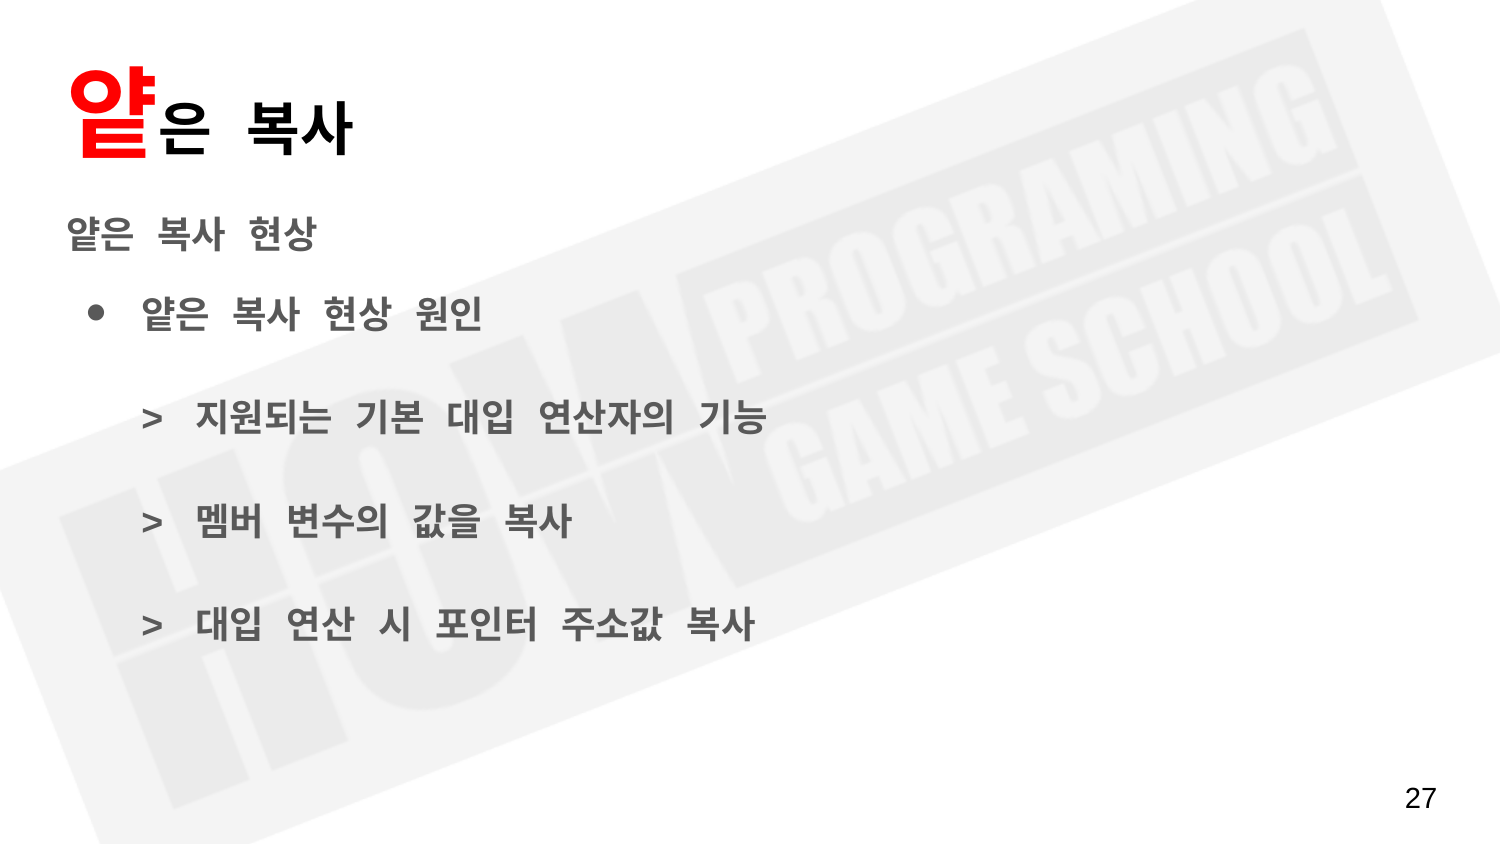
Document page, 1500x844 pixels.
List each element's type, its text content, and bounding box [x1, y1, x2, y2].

slide_number ‹#› [1389, 764, 1480, 830]
list 얕은 복사 현상 [51, 189, 1449, 269]
list 얕은 복사 현상 원인 > 지원되는 기본 대입 연산자의 기능 > 멤버 변수의 값을 복사 > 대입 연산 시 포인터 주소값 복사 [51, 269, 1449, 750]
title 얕은 복사 [51, 35, 1449, 130]
